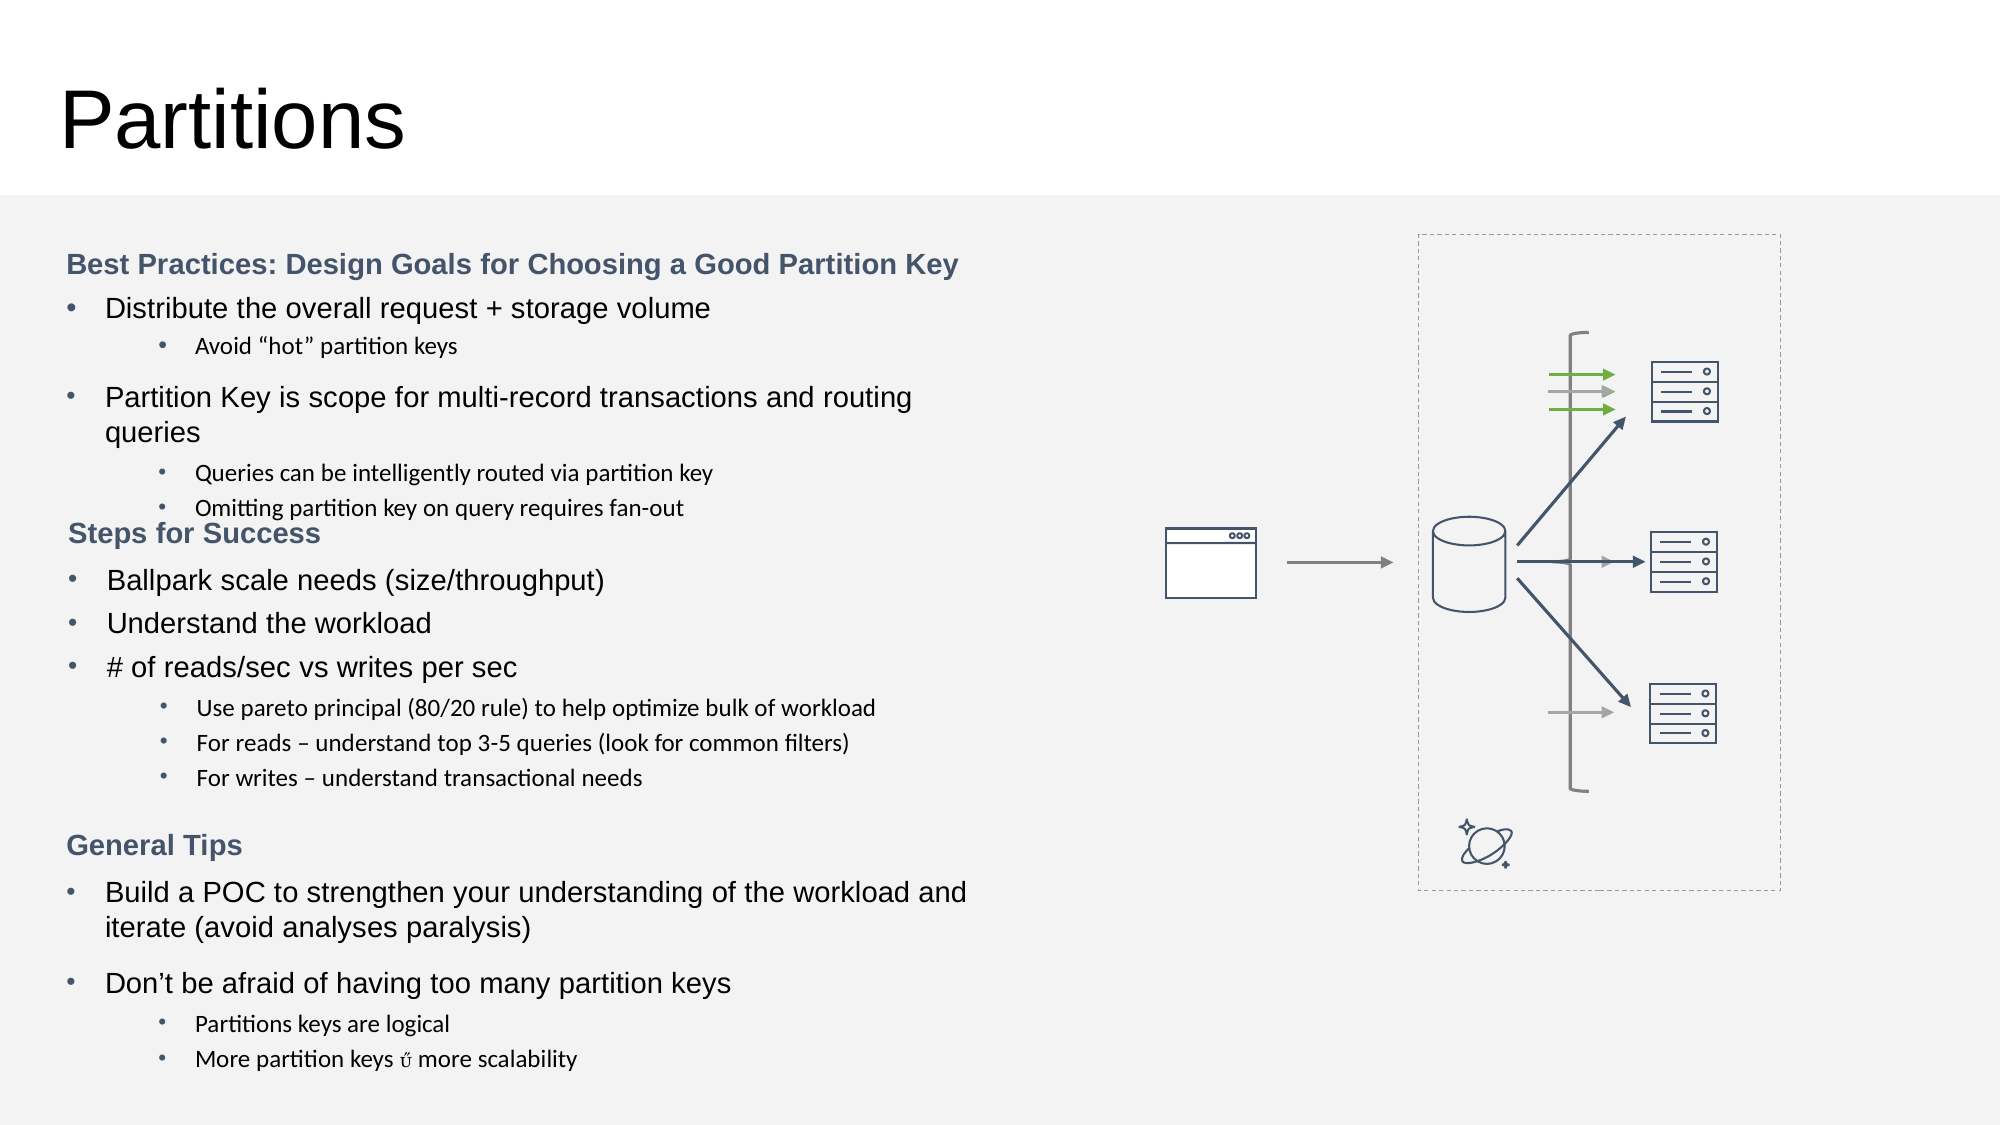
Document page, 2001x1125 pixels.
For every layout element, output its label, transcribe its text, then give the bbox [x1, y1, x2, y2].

text_box General Tips Build a POC to strengthen your understanding of the workload and iterate (avoid analyses paralysis) Don’t be afraid of having too many partition keys Partitions keys are logical More partition keys  more scalability [42, 810, 1040, 1088]
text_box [1650, 532, 1717, 592]
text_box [1650, 684, 1717, 744]
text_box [1550, 374, 1616, 410]
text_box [1166, 528, 1257, 599]
text_box [1418, 234, 1781, 891]
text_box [1518, 416, 1646, 707]
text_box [1549, 391, 1615, 416]
text_box Partition Key is scope for multi-record transactions and routing queries Queries can be intelligently routed via partition key Omitting partition key on query requires fan-out [42, 363, 1040, 537]
list Best Practices: Design Goals for Choosing a Good Partition Key Distribute the overall request + storage volume Avoid “hot” partition keys [42, 234, 1040, 363]
text_box Steps for Success Ballpark scale needs (size/throughput) Understand the workload # of reads/sec vs writes per sec Use pareto principal (80/20 rule) to help optimize bulk of workload For reads – understand top 3-5 queries (look for common filters) For writes – understand transactional needs [44, 498, 1042, 807]
text_box [1569, 331, 1589, 373]
text_box [1569, 714, 1589, 792]
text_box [1549, 707, 1615, 713]
title Partitions [44, 47, 1957, 196]
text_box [1651, 362, 1718, 422]
list Best Practices: Design Goals for Choosing a Good Partition Key Distribute the overall request + storage volume Avoid “hot” partition keys [42, 537, 1040, 810]
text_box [1458, 818, 1517, 869]
text_box [1432, 516, 1506, 613]
